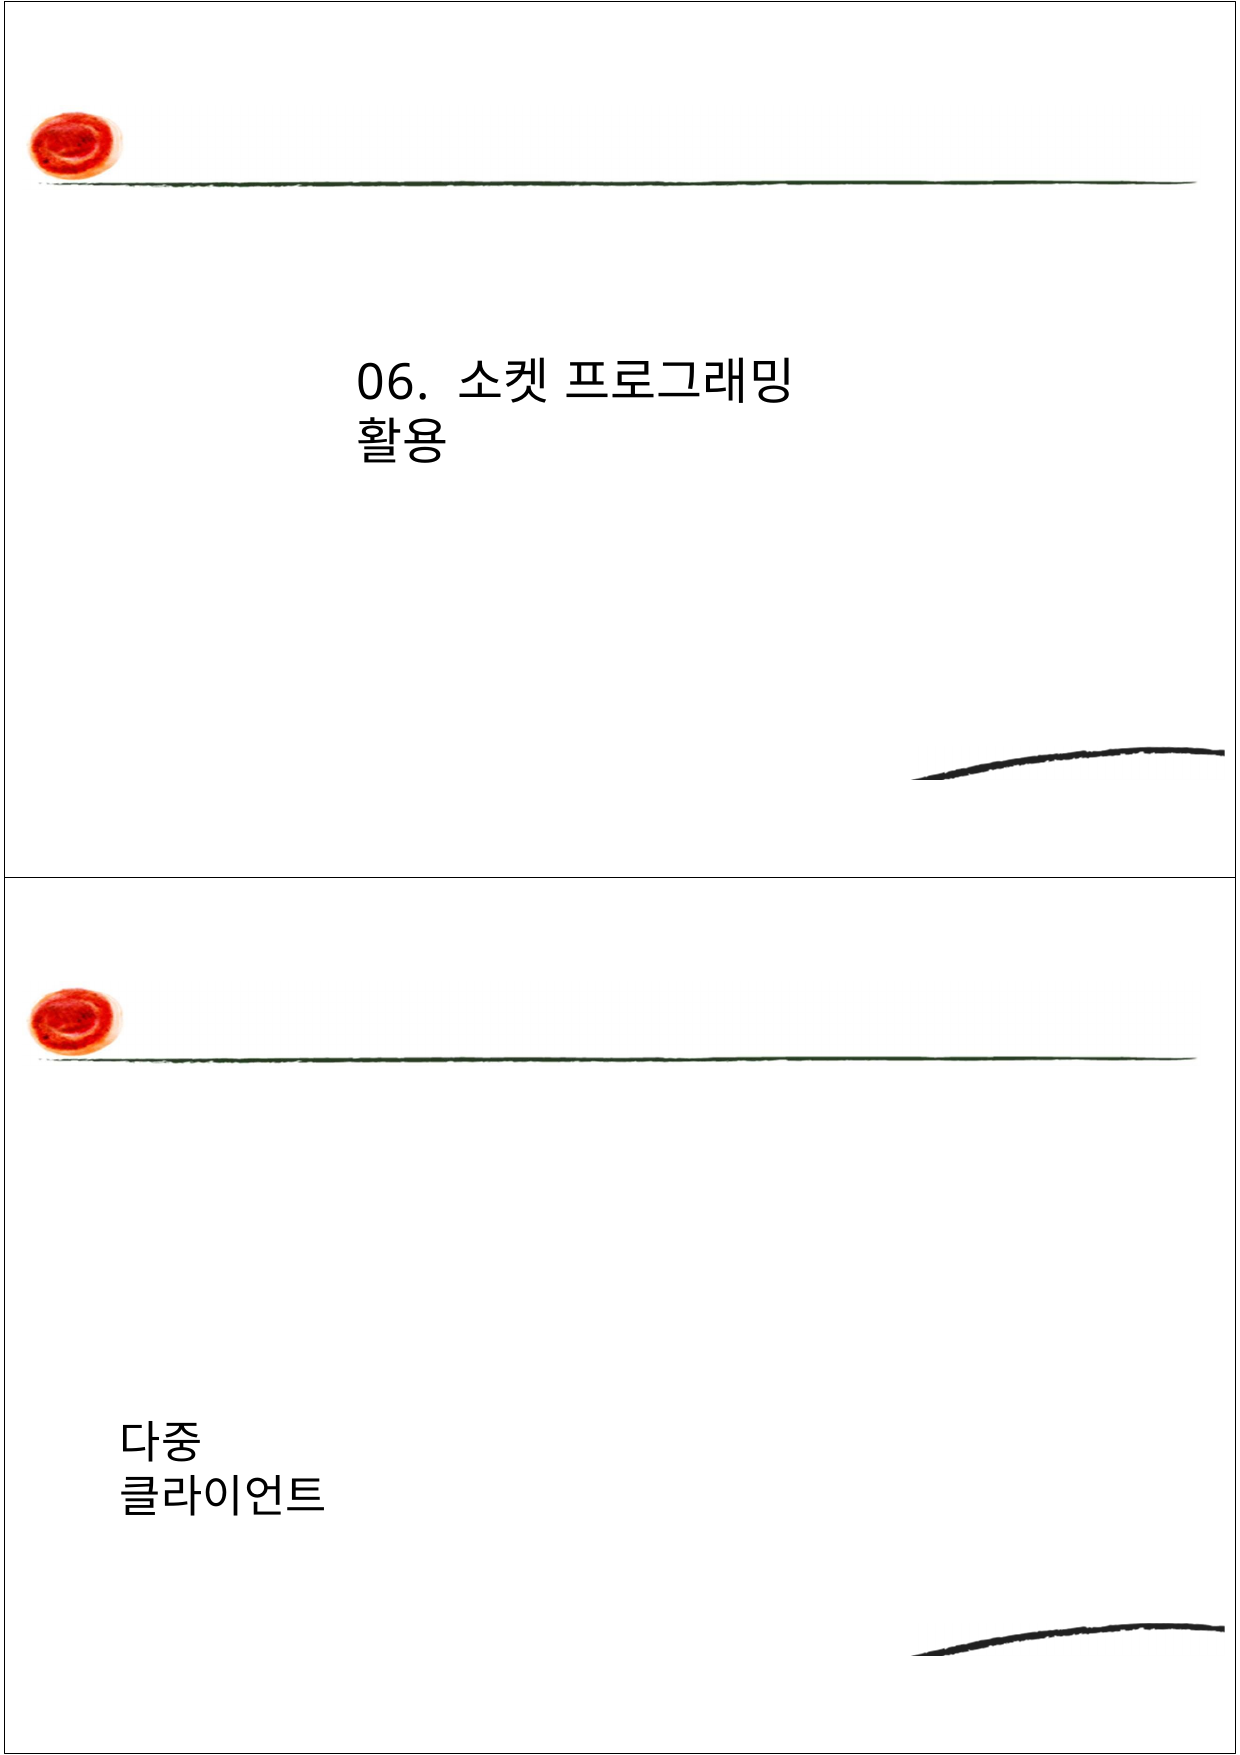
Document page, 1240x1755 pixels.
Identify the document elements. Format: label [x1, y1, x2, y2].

text_box [4, 1, 1236, 877]
text_box [4, 877, 1236, 1753]
